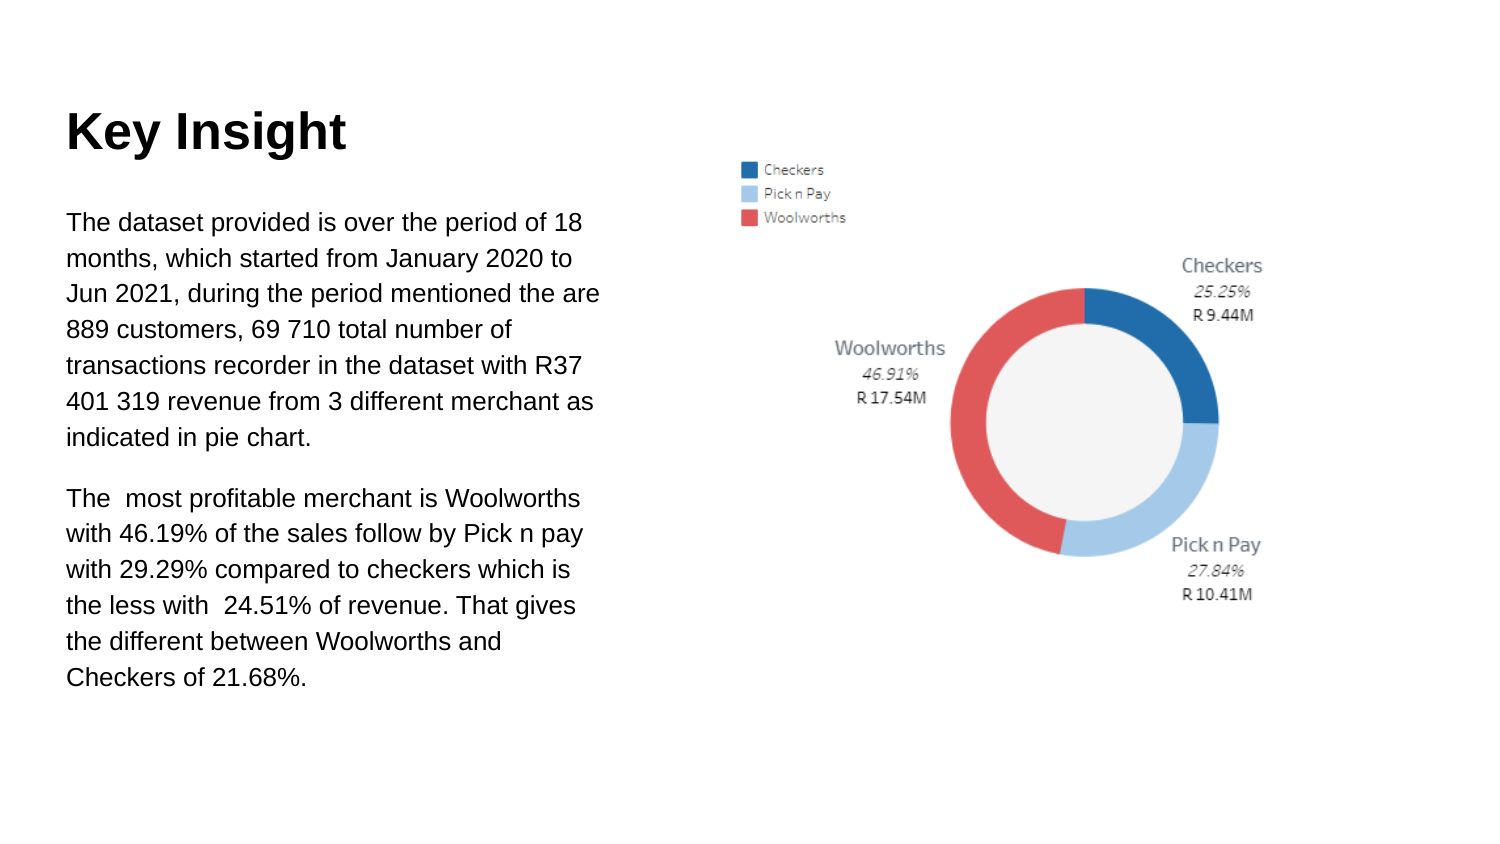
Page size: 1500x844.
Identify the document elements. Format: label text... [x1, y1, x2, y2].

picture [665, 51, 1500, 807]
list The dataset provided is over the period of 18 months, which started from January 2020 to Jun 2021, during the period mentioned the are 889 customers, 69 710 total number of transactions recorder in the dataset with R37 401 319 revenue from 3 different merchant as indicated in pie chart. The most profitable merchant is Woolworths with 46.19% of the sales follow by Pick n pay with 29.29% compared to checkers which is the less with 24.51% of revenue. That gives the different between Woolworths and Checkers of 21.68%. [51, 185, 622, 736]
title Key Insight [51, 72, 660, 175]
